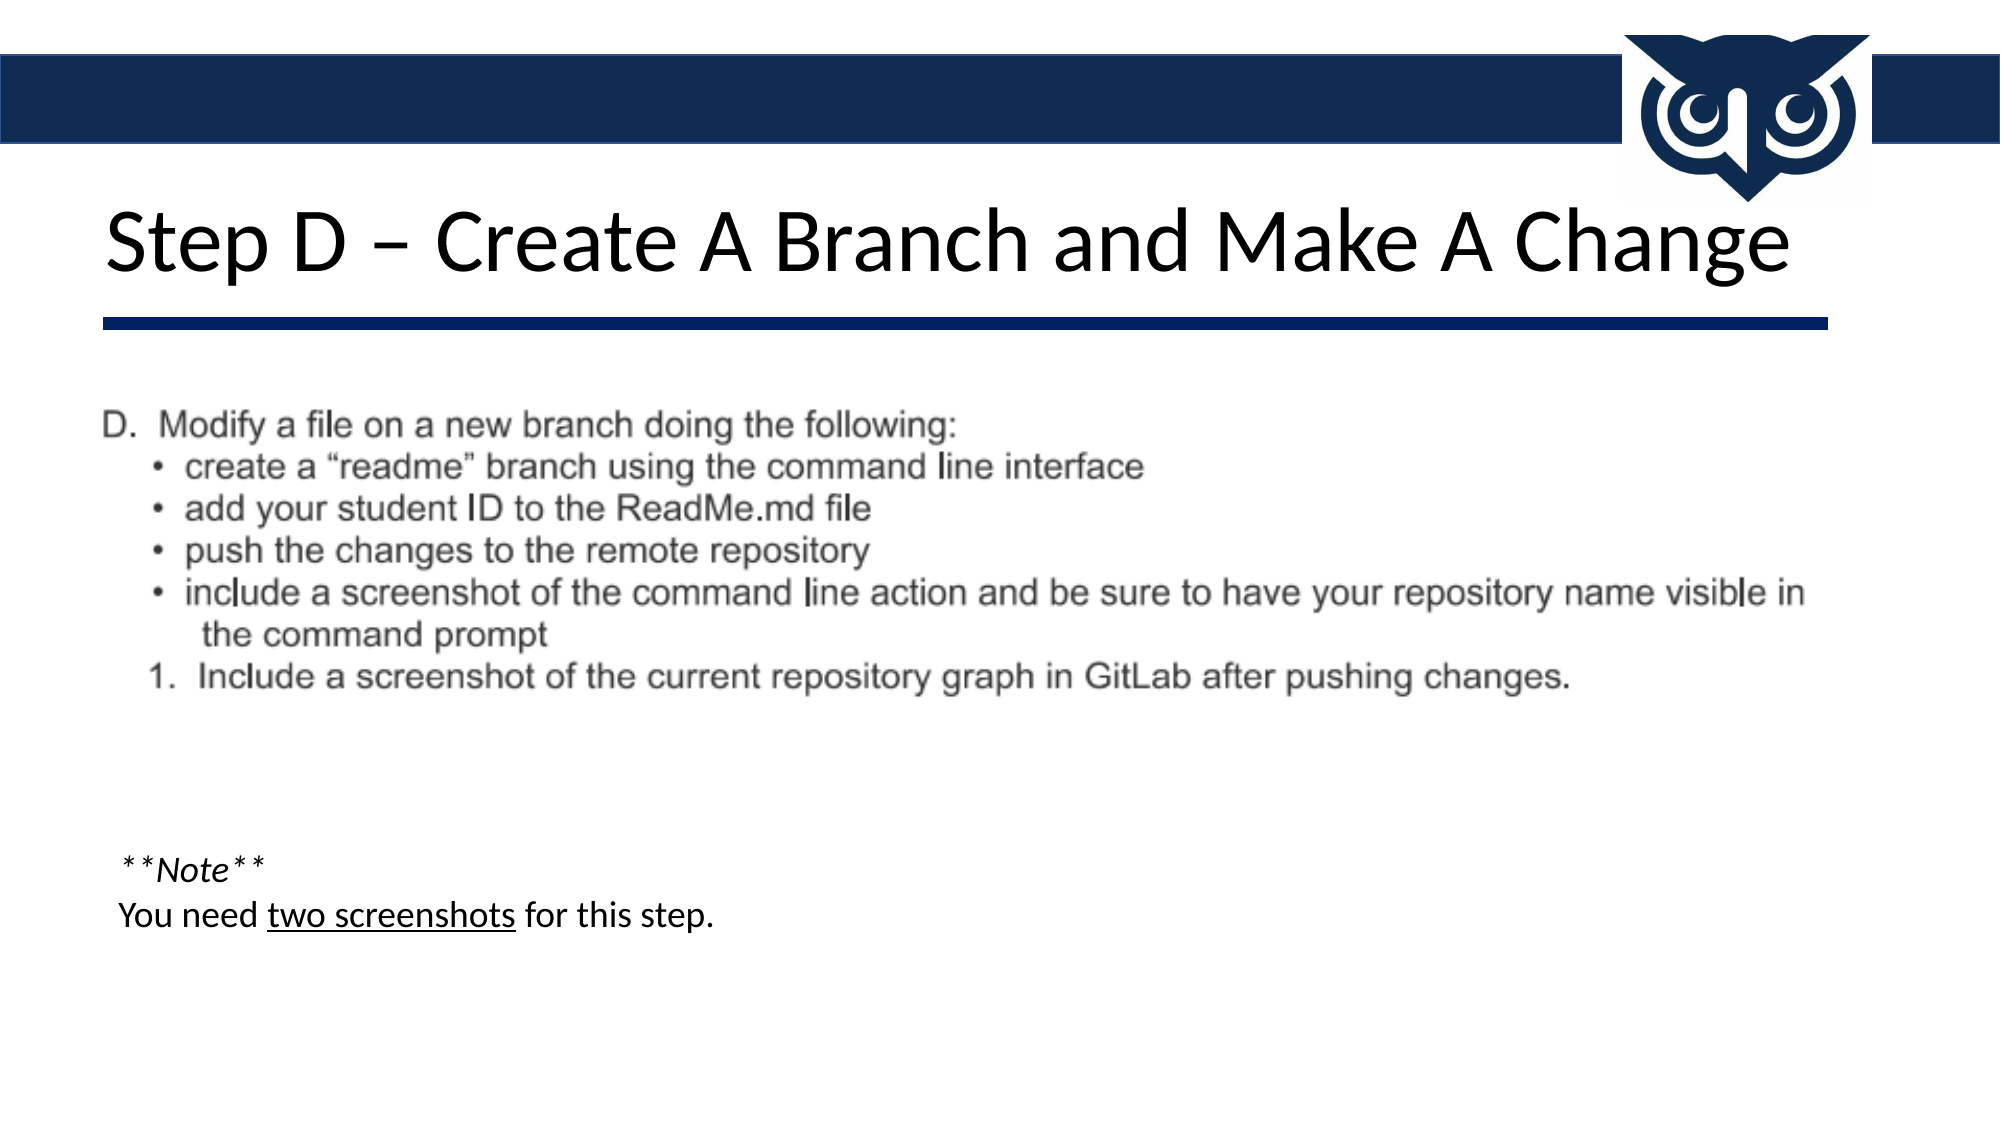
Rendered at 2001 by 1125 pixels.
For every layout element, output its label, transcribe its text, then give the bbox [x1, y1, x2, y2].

text_box [0, 55, 1616, 143]
text_box [1877, 55, 2000, 143]
text_box **Note** You need two screenshots for this step. [103, 837, 773, 943]
picture [98, 404, 1828, 719]
picture [1621, 35, 1873, 202]
title Step D – Create A Branch and Make A Change [90, 143, 1863, 340]
